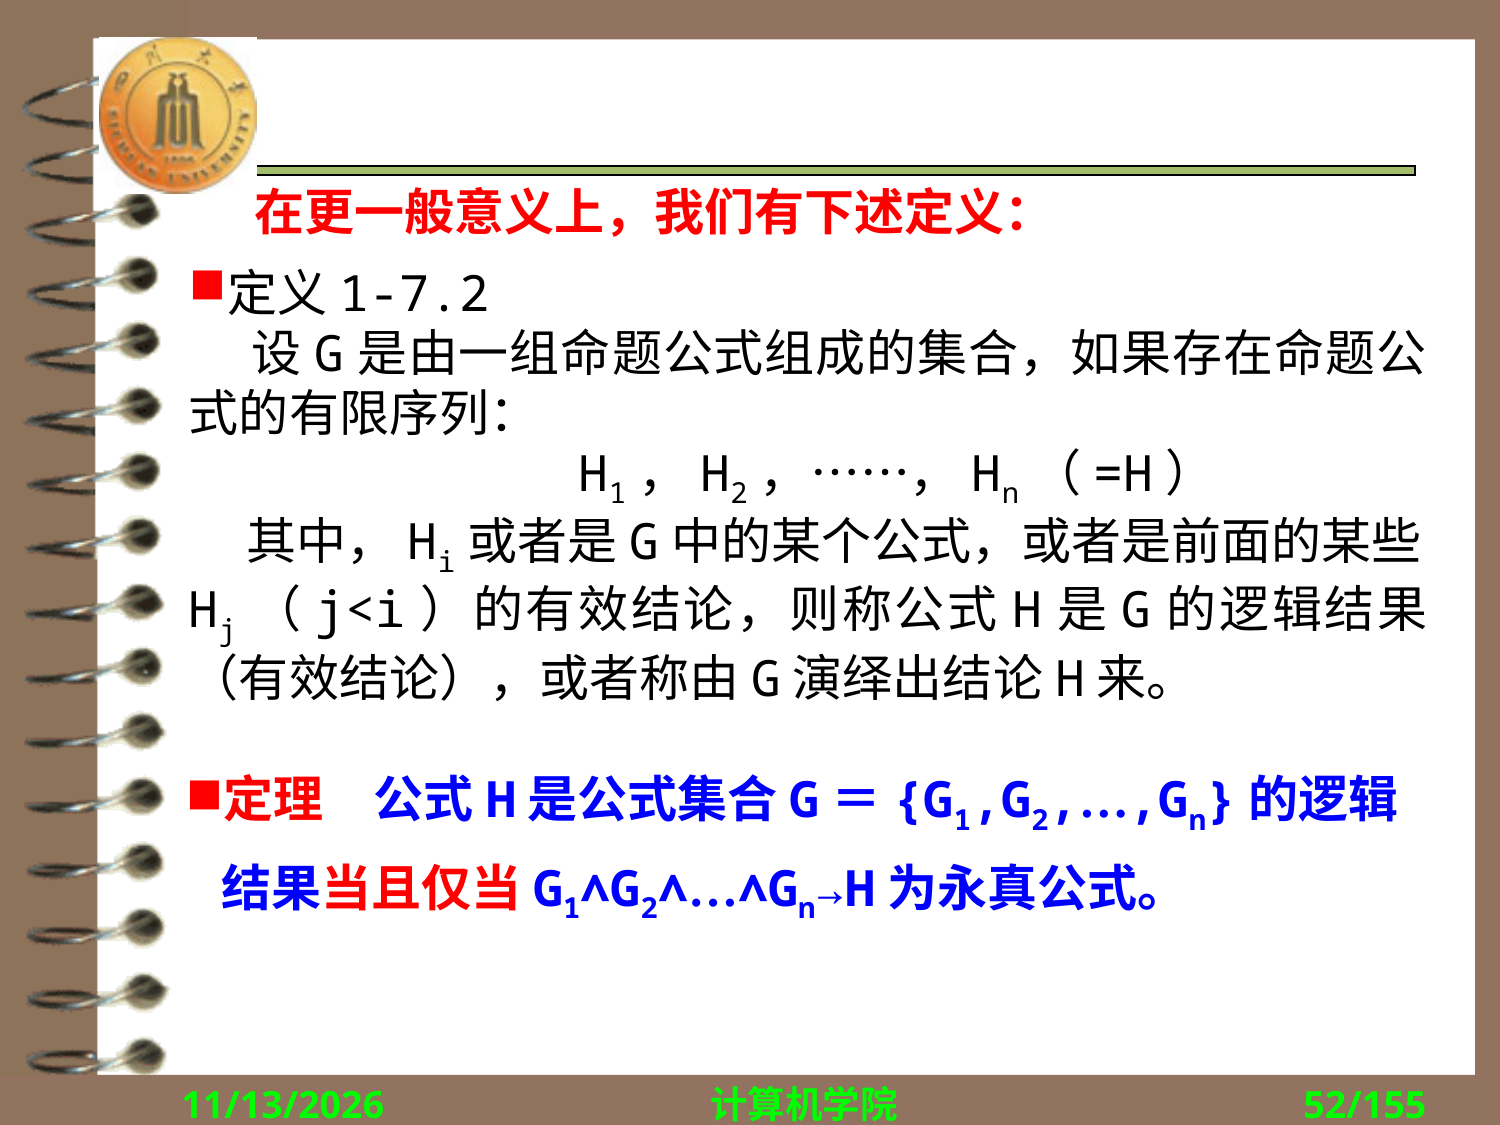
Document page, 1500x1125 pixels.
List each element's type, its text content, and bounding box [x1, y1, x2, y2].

picture [0, 0, 257, 1075]
slide_number 52/155 [1128, 1073, 1442, 1100]
text_box 定义1-7.2 设G是由一组命题公式组成的集合，如果存在命题公式的有限序列： H1，H2，……，Hn（=H） 其中，Hi或者是G中的某个公式，或者是前面的某些Hj（j<i）的有效结论，则称公式H是G的逻辑结果（有效结论），或者称由G演绎出结论H来。 [183, 255, 1434, 739]
text_box 在更一般意义上，我们有下述定义： [183, 172, 1424, 248]
text_box 定理 公式H是公式集合G＝{G1,G2,…,Gn}的逻辑结果当且仅当G1∧G2∧…∧Gn→H为永真公式。 [171, 739, 1459, 932]
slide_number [166, 1073, 479, 1100]
footer 计算机学院 [479, 1073, 1128, 1100]
